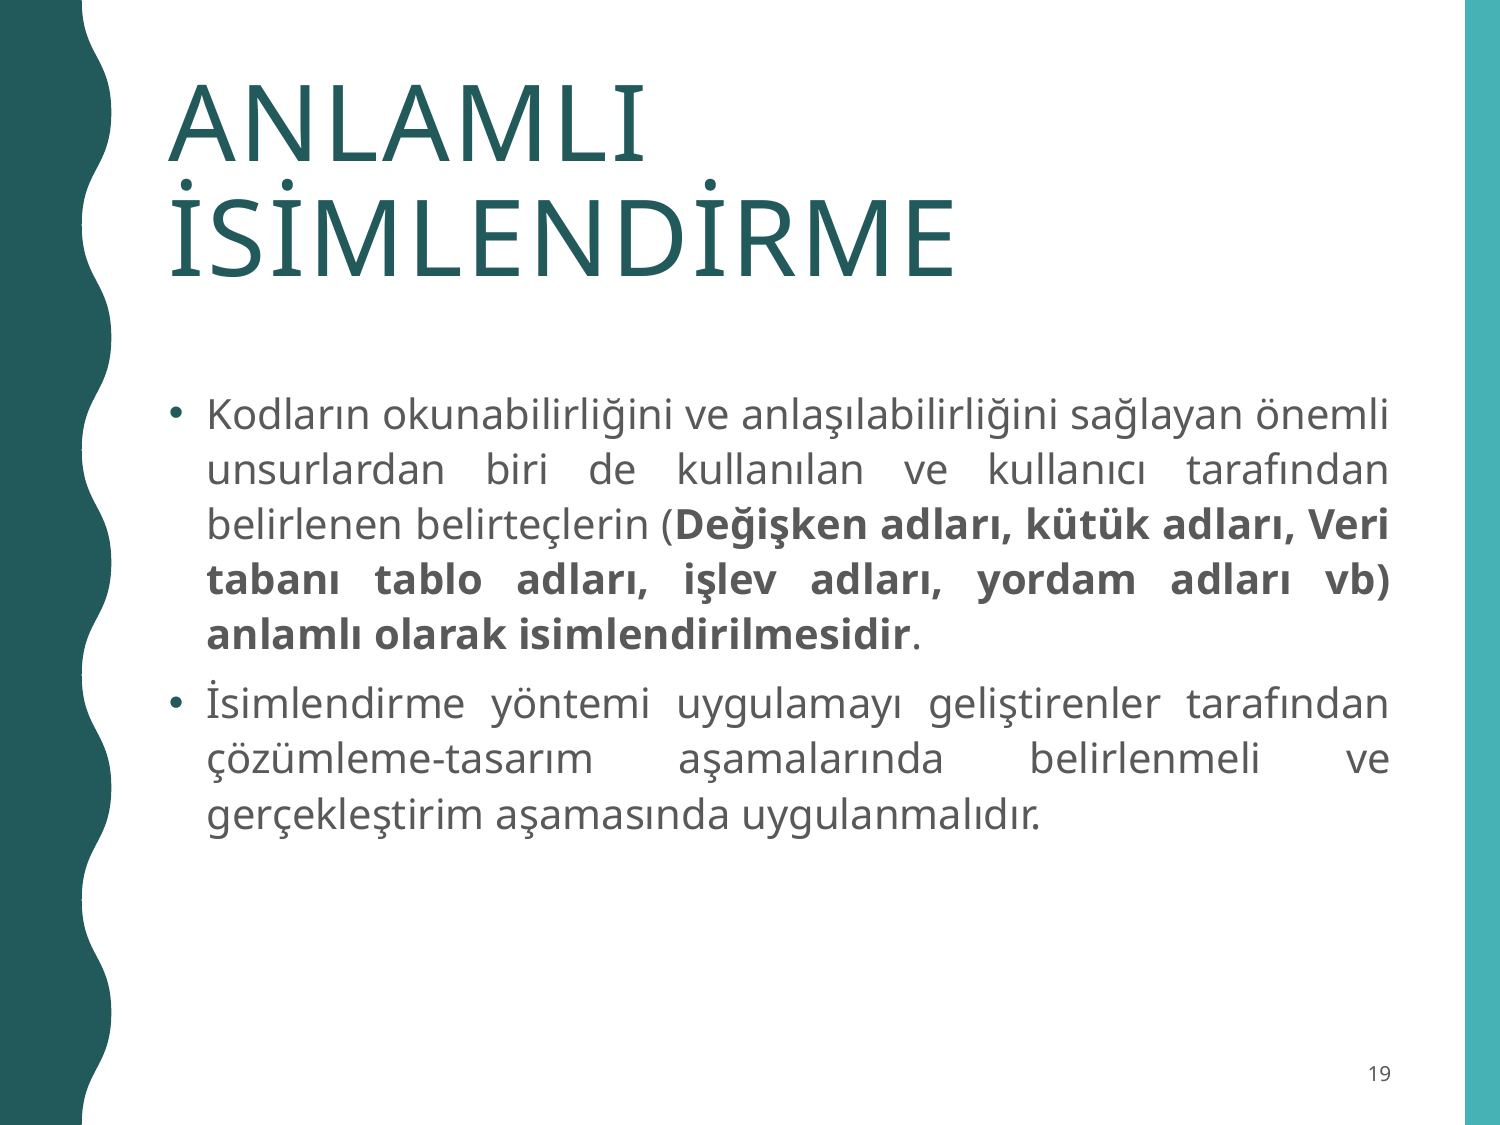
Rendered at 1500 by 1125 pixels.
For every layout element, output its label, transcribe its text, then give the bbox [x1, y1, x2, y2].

title Anlamlı İsimlendirme [154, 62, 1407, 308]
slide_number 19 [1059, 1045, 1407, 1103]
list Kodların okunabilirliğini ve anlaşılabilirliğini sağlayan önemli unsurlardan biri de kullanılan ve kullanıcı tarafından belirlenen belirteçlerin (Değişken adları, kütük adları, Veri tabanı tablo adları, işlev adları, yordam adları vb) anlamlı olarak isimlendirilmesidir. İsimlendirme yöntemi uygulamayı geliştirenler tarafından çözümleme-tasarım aşamalarında belirlenmeli ve gerçekleştirim aşamasında uygulanmalıdır. [154, 375, 1407, 965]
